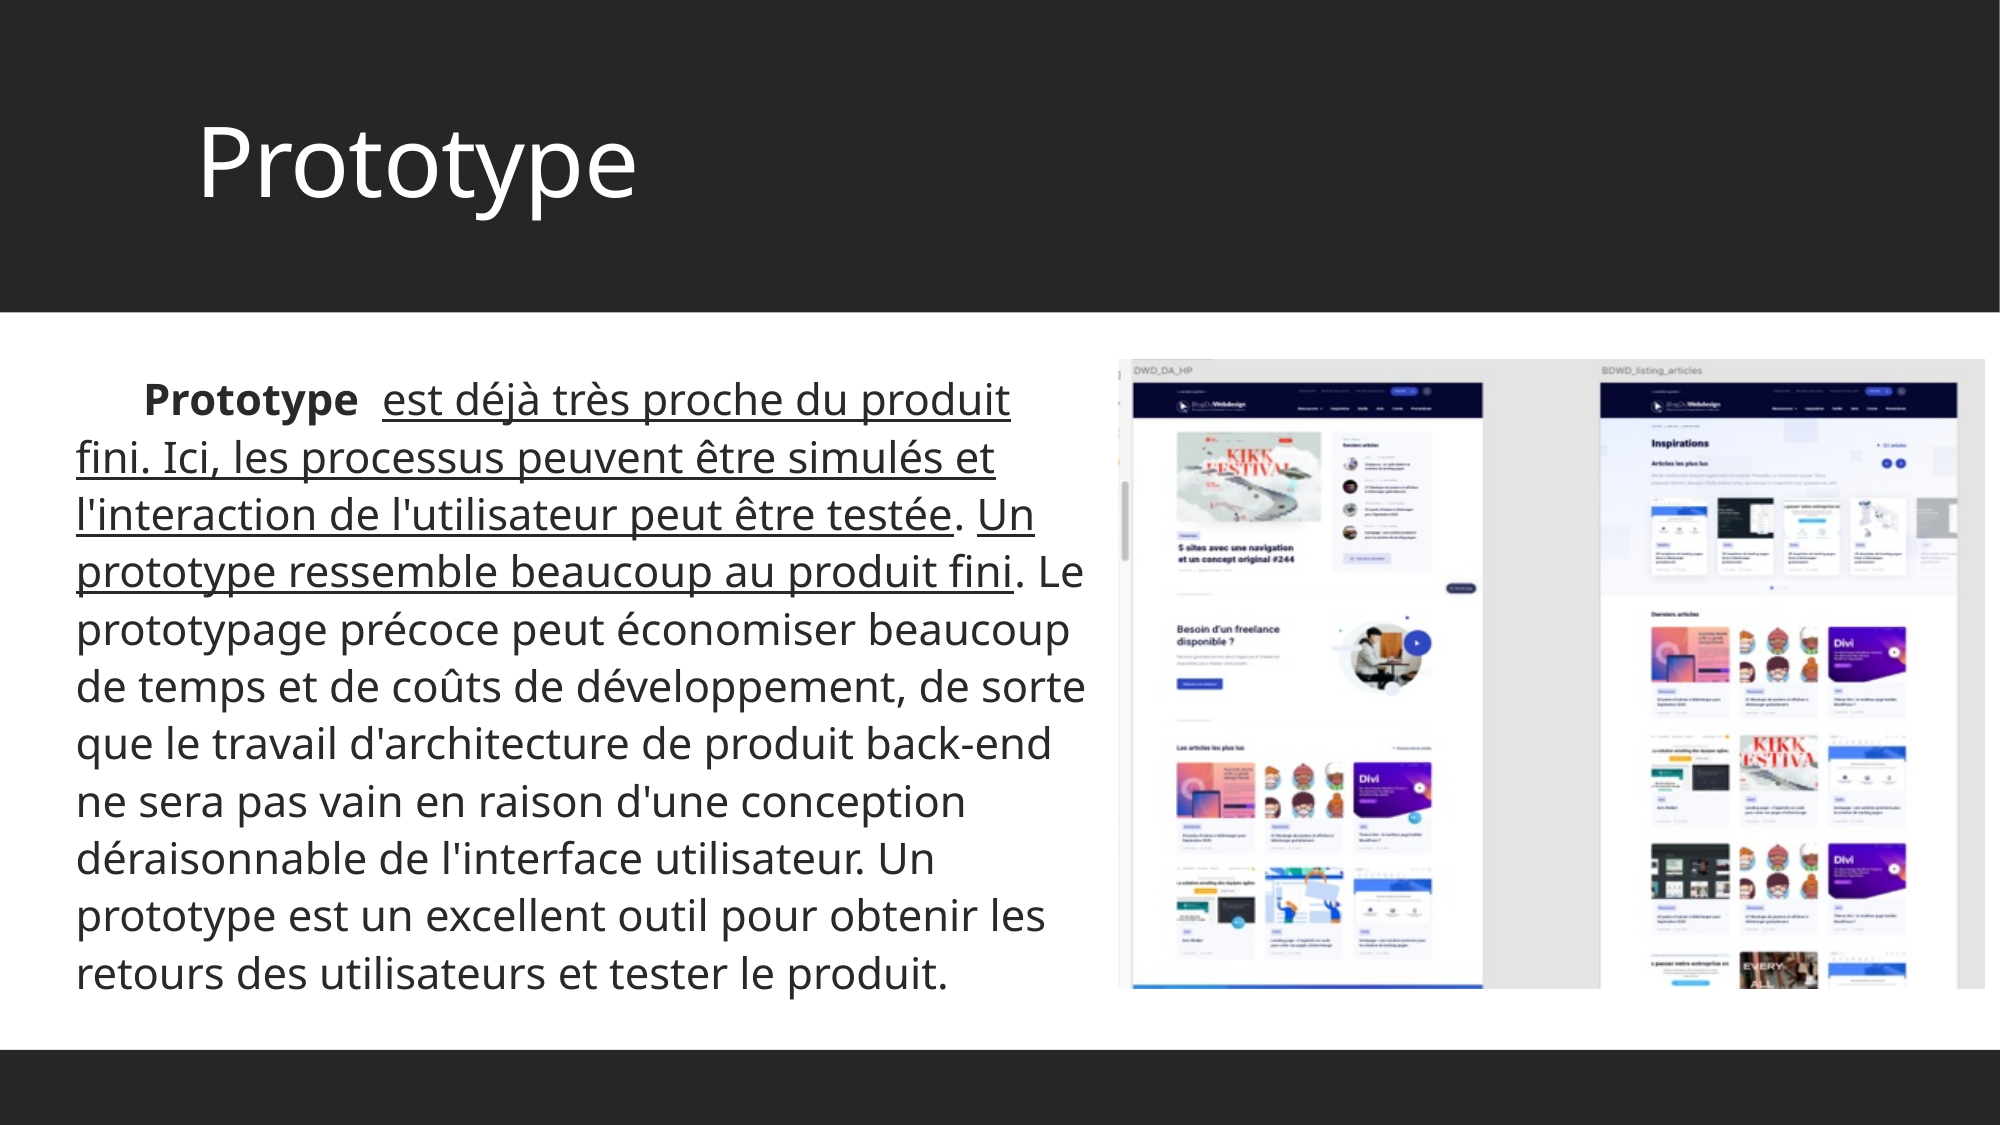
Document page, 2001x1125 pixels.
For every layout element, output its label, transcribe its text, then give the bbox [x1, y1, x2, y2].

text_box [0, 314, 2000, 1049]
list Prototype est déjà très proche du produit fini. Ici, les processus peuvent être simulés et l'interaction de l'utilisateur peut être testée. Un prototype ressemble beaucoup au produit fini. Le prototypage précoce peut économiser beaucoup de temps et de coûts de développement, de sorte que le travail d'architecture de produit back-end ne sera pas vain en raison d'une conception déraisonnable de l'interface utilisateur. Un prototype est un excellent outil pour obtenir les retours des utilisateurs et tester le produit. [61, 359, 1097, 1023]
picture [1117, 358, 1986, 989]
title Prototype [180, 47, 1830, 285]
text_box [0, 1049, 2000, 1125]
text_box [0, 0, 2000, 314]
